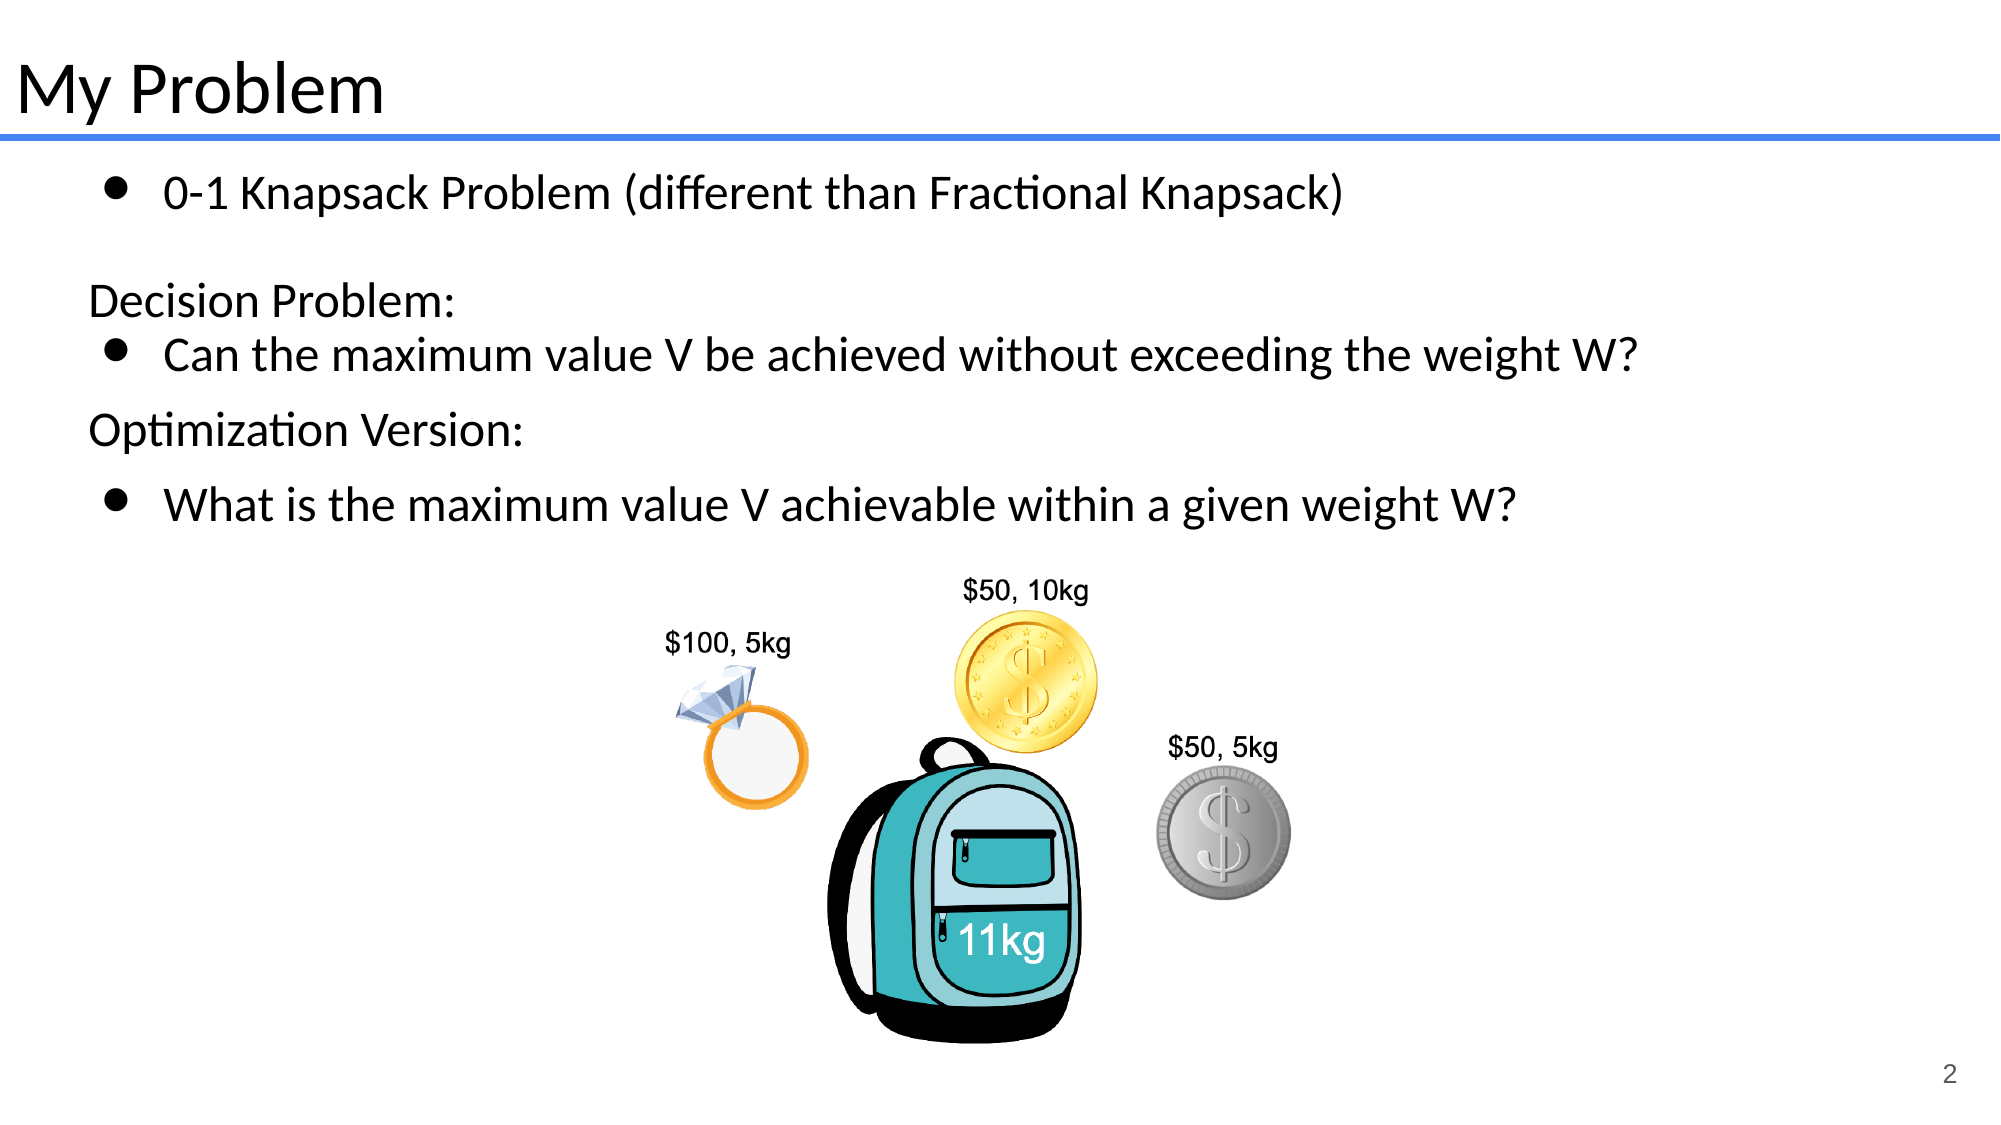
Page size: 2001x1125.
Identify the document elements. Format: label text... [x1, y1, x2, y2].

picture [521, 552, 1444, 1072]
slide_number ‹#› [1870, 1042, 1973, 1103]
text_box 0-1 Knapsack Problem (different than Fractional Knapsack) Decision Problem: Can the maximum value V be achieved without exceeding the weight W? Optimization Version: What is the maximum value V achievable within a given weight W? [73, 158, 1833, 584]
text_box My Problem [0, 0, 2000, 134]
